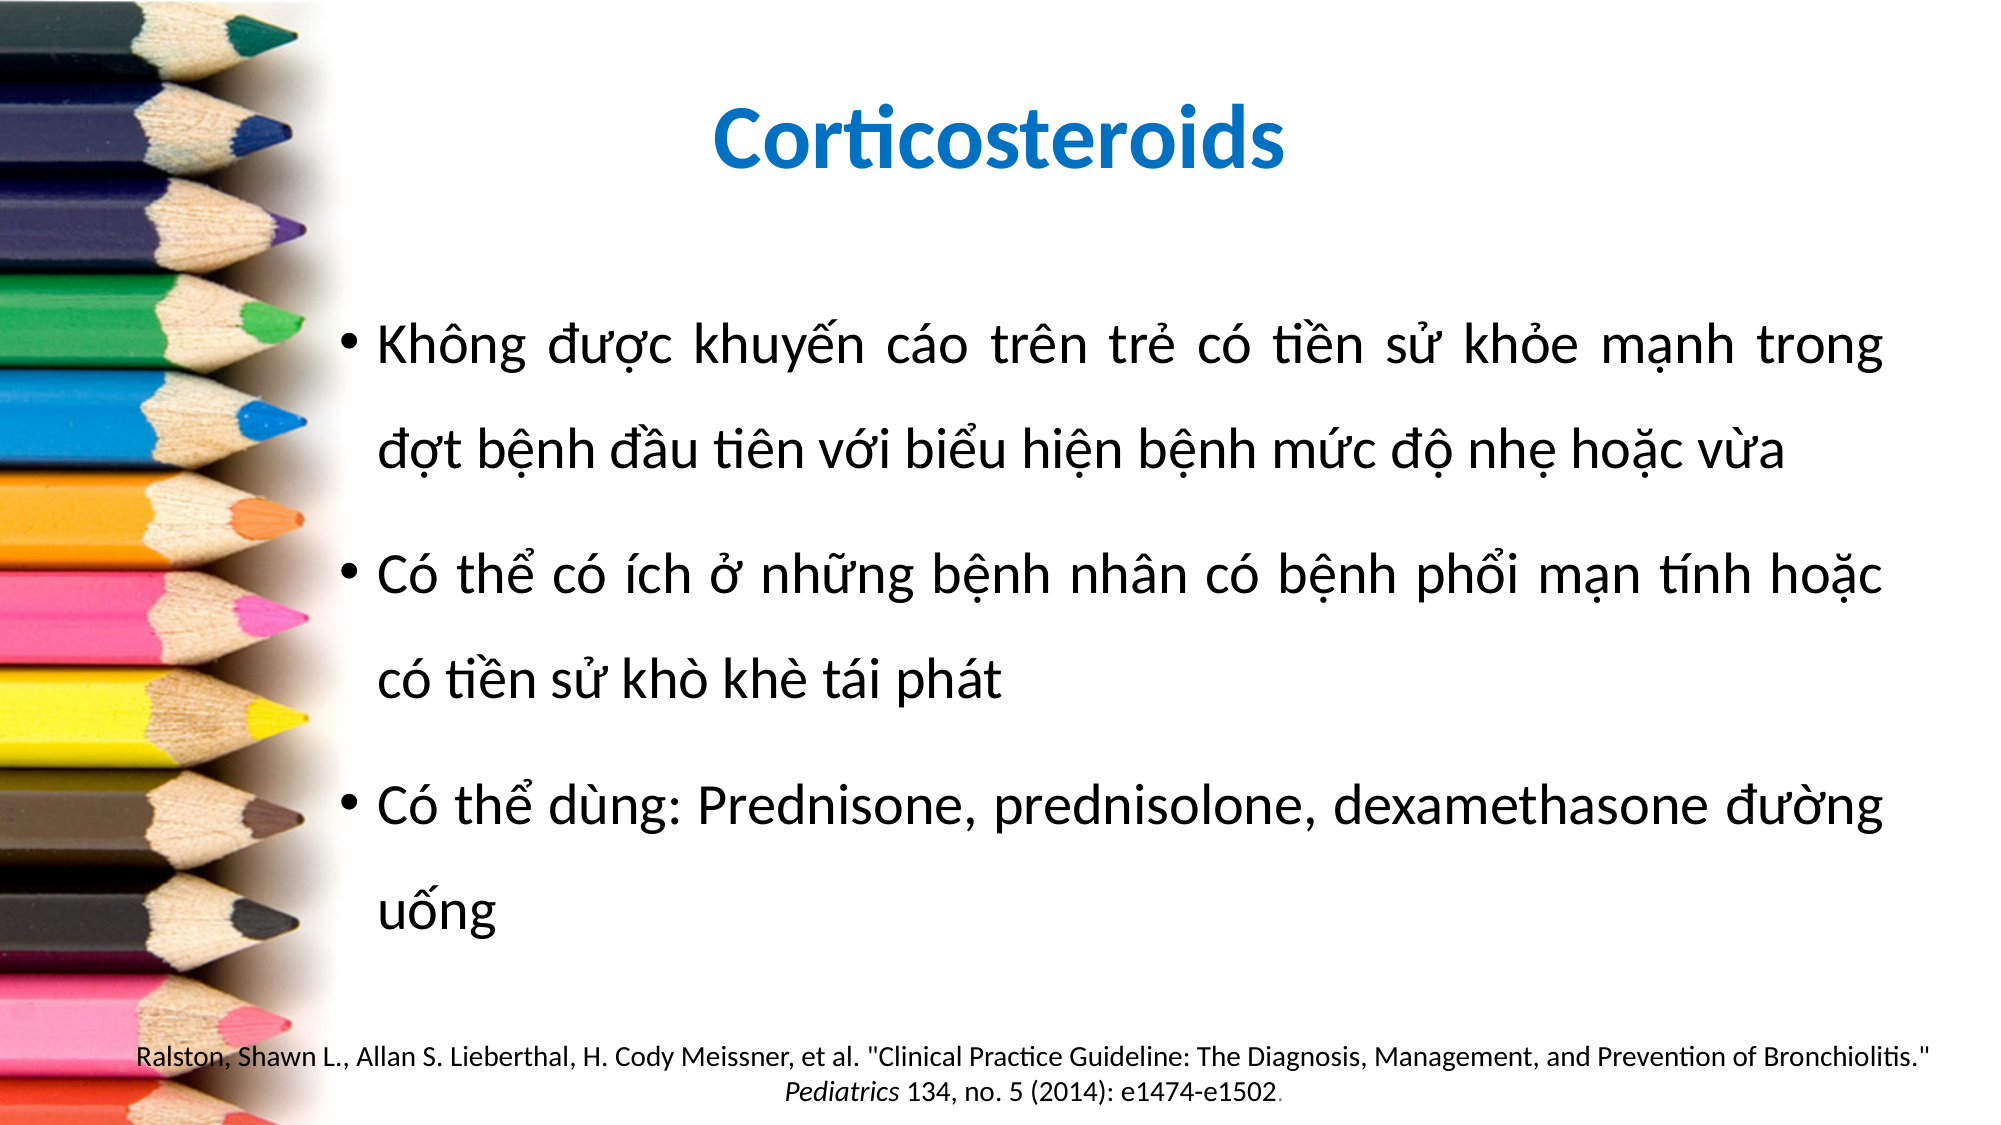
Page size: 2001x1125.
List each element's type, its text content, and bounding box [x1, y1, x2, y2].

picture [0, 0, 2001, 1125]
picture [0, 391, 64, 401]
title Corticosteroids [99, 44, 1901, 233]
picture [75, 391, 89, 398]
text_box Ralston, Shawn L., Allan S. Lieberthal, H. Cody Meissner, et al. "Clinical Practice Guideline: The Diagnosis, Management, and Prevention of Bronchiolitis." Pediatrics 134, no. 5 (2014): e1474-e1502. [98, 1042, 1970, 1103]
picture [130, 394, 141, 399]
list Không được khuyến cáo trên trẻ có tiền sử khỏe mạnh trong đợt bệnh đầu tiên với biểu hiện bệnh mức độ nhẹ hoặc vừa Có thể có ích ở những bệnh nhân có bệnh phổi mạn tính hoặc có tiền sử khò khè tái phát Có thể dùng: Prednisone, prednisolone, dexamethasone đường uống [324, 262, 1901, 1006]
picture [109, 395, 122, 399]
